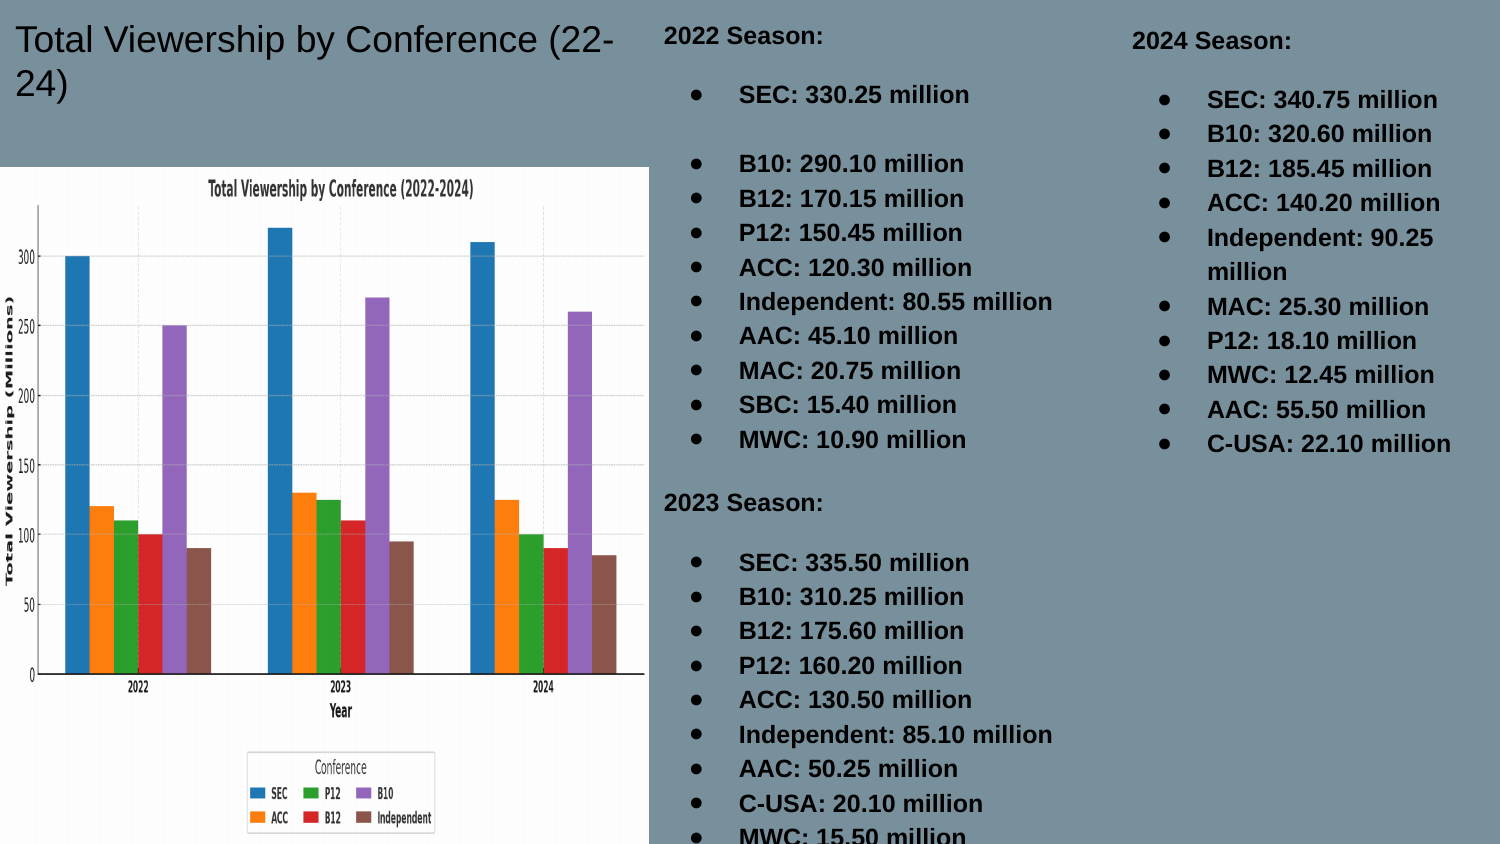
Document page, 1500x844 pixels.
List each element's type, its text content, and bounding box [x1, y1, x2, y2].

picture [0, 167, 650, 844]
title Total Viewership by Conference (22-24) [0, 0, 649, 121]
list 2022 Season: SEC: 330.25 million B10: 290.10 million B12: 170.15 million P12: 150.45 million ACC: 120.30 million Independent: 80.55 million AAC: 45.10 million MAC: 20.75 million SBC: 15.40 million MWC: 10.90 million 2023 Season: SEC: 335.50 million B10: 310.25 million B12: 175.60 million P12: 160.20 million ACC: 130.50 million Independent: 85.10 million AAC: 50.25 million C-USA: 20.10 million MWC: 15.50 million [649, 0, 1074, 844]
text_box 2024 Season: SEC: 340.75 million B10: 320.60 million B12: 185.45 million ACC: 140.20 million Independent: 90.25 million MAC: 25.30 million P12: 18.10 million MWC: 12.45 million AAC: 55.50 million C-USA: 22.10 million [1117, 4, 1500, 844]
